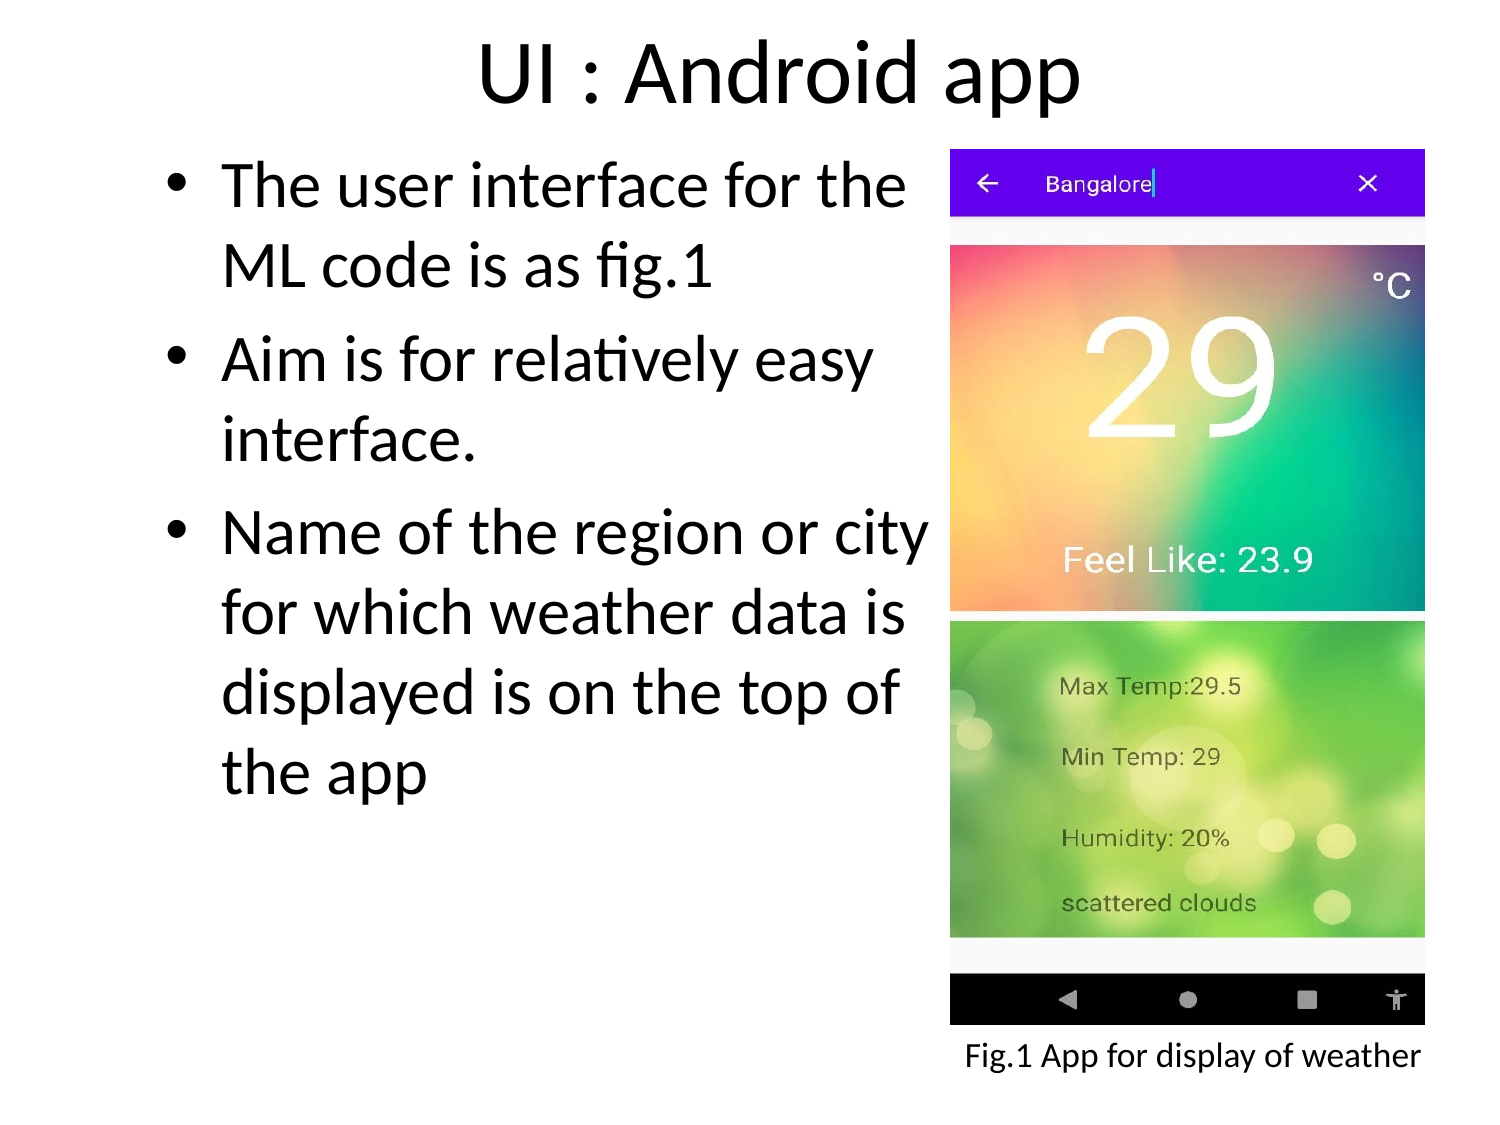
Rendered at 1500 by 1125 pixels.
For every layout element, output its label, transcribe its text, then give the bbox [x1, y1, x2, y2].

picture [950, 149, 1425, 1026]
title UI : Android app [235, 0, 1325, 134]
list The user interface for the ML code is as fig.1 Aim is for relatively easy interface. Name of the region or city for which weather data is displayed is on the top of the app [150, 133, 950, 1025]
text_box Fig.1 App for display of weather [949, 1024, 1451, 1083]
